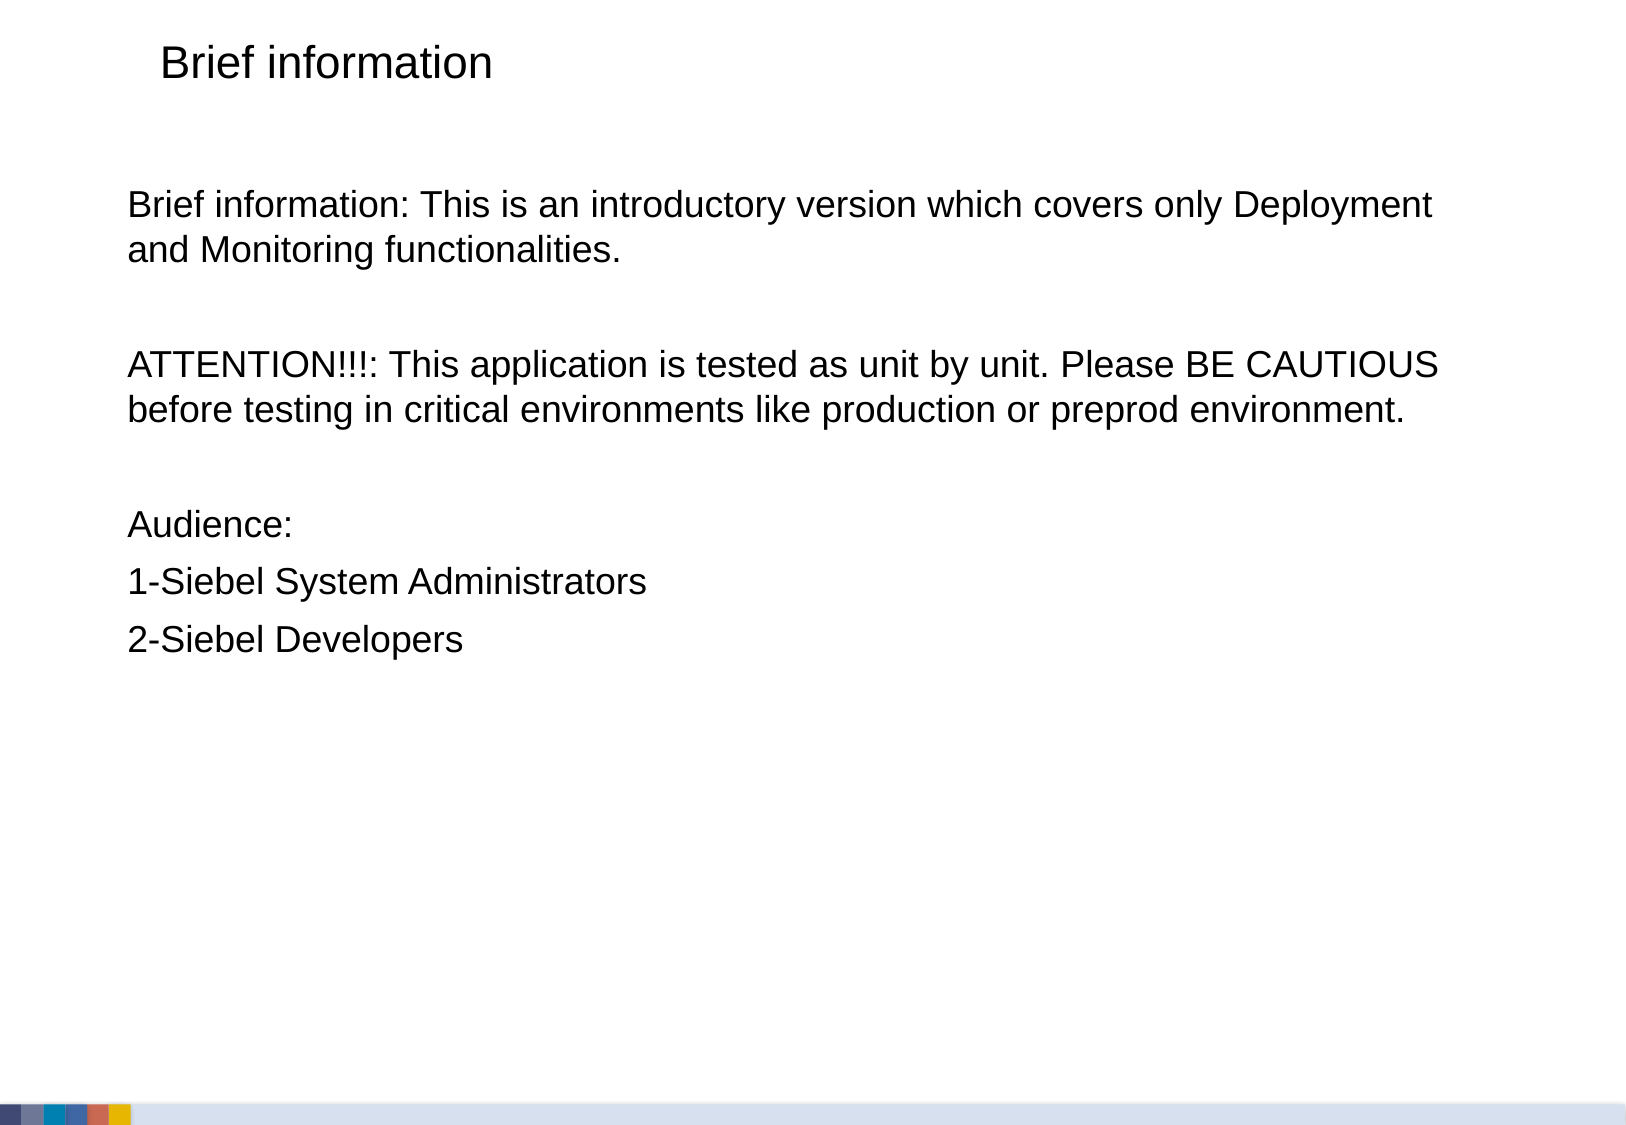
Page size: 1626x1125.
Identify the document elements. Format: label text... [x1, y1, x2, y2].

list Brief information: This is an introductory version which covers only Deployment and Monitoring functionalities. ATTENTION!!!: This application is tested as unit by unit. Please BE CAUTIOUS before testing in critical environments like production or preprod environment. Audience: 1-Siebel System Administrators 2-Siebel Developers [112, 172, 1478, 837]
list Brief information [129, 0, 1333, 121]
